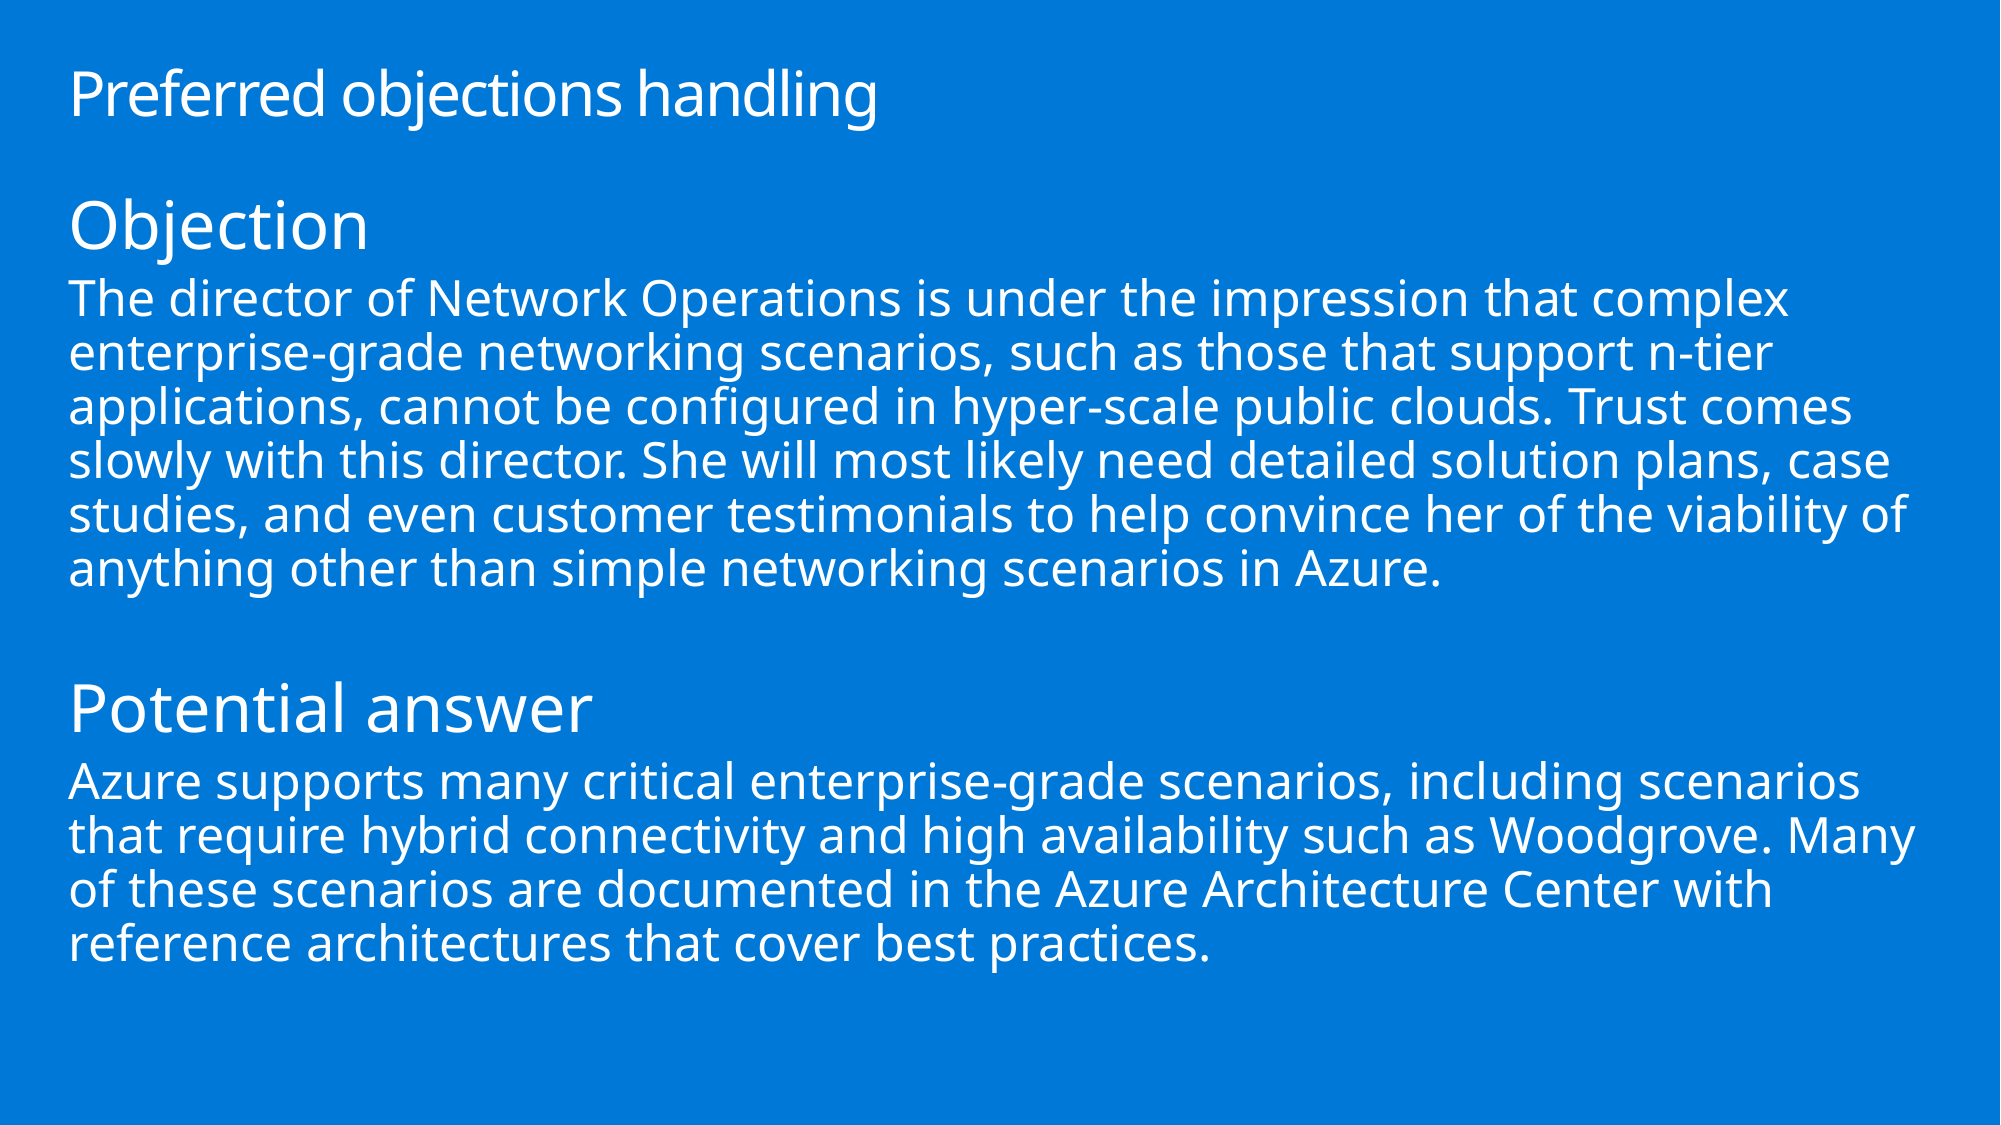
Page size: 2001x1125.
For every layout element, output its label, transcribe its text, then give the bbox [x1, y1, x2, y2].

list Objection The director of Network Operations is under the impression that complex enterprise-grade networking scenarios, such as those that support n-tier applications, cannot be configured in hyper-scale public clouds. Trust comes slowly with this director. She will most likely need detailed solution plans, case studies, and even customer testimonials to help convince her of the viability of anything other than simple networking scenarios in Azure. Potential answer Azure supports many critical enterprise-grade scenarios, including scenarios that require hybrid connectivity and high availability such as Woodgrove. Many of these scenarios are documented in the Azure Architecture Center with reference architectures that cover best practices. [44, 176, 1957, 1073]
title Preferred objections handling [44, 47, 1957, 176]
